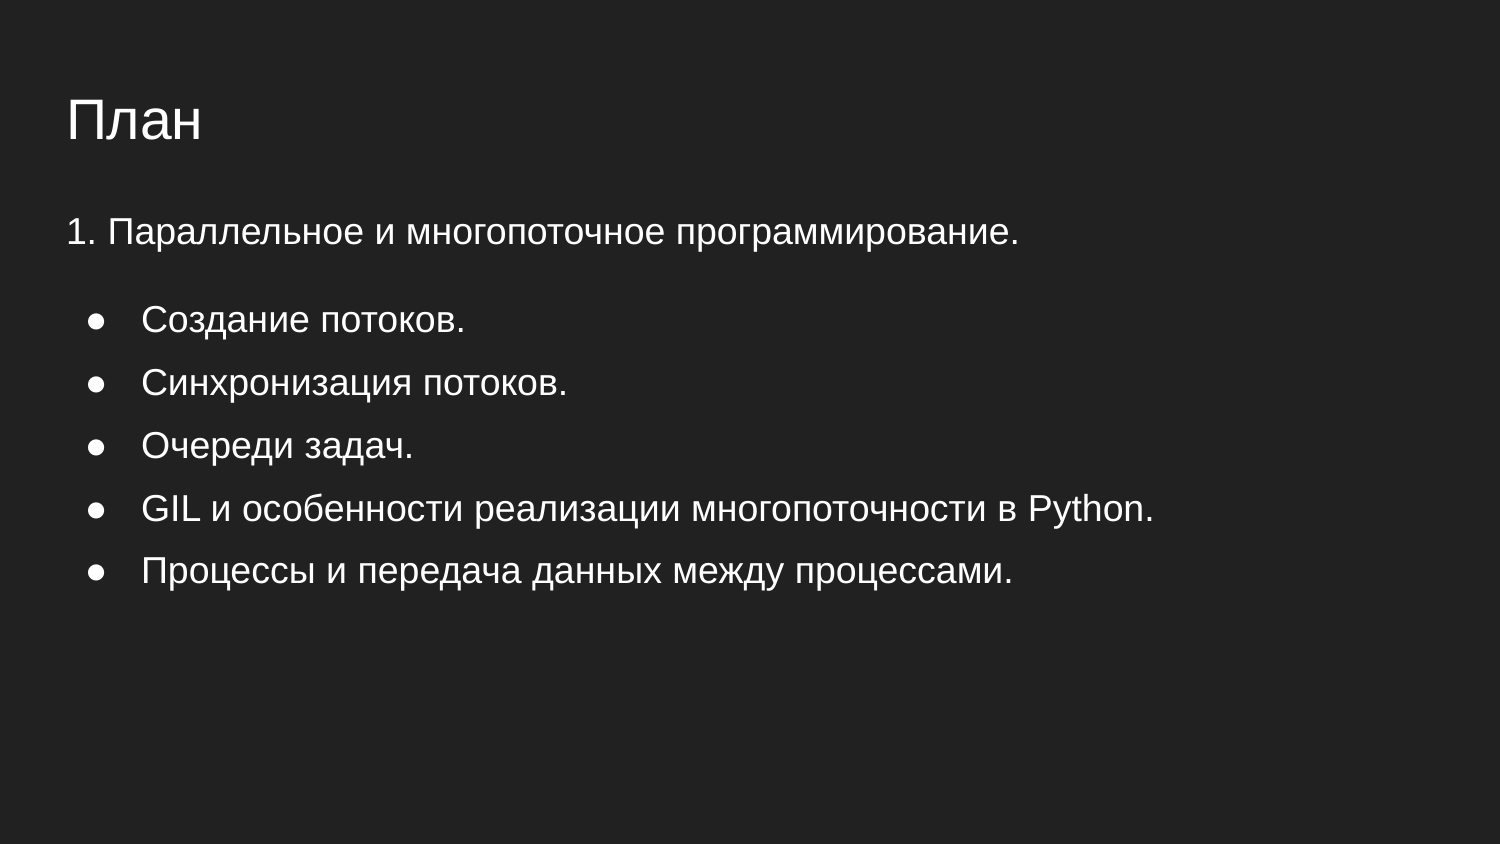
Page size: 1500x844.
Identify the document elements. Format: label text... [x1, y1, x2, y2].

list 1. Параллельное и многопоточное программирование. Создание потоков. Синхронизация потоков. Очереди задач. GIL и особенности реализации многопоточности в Python. Процессы и передача данных между процессами. [51, 189, 1449, 803]
title План [51, 72, 1449, 167]
